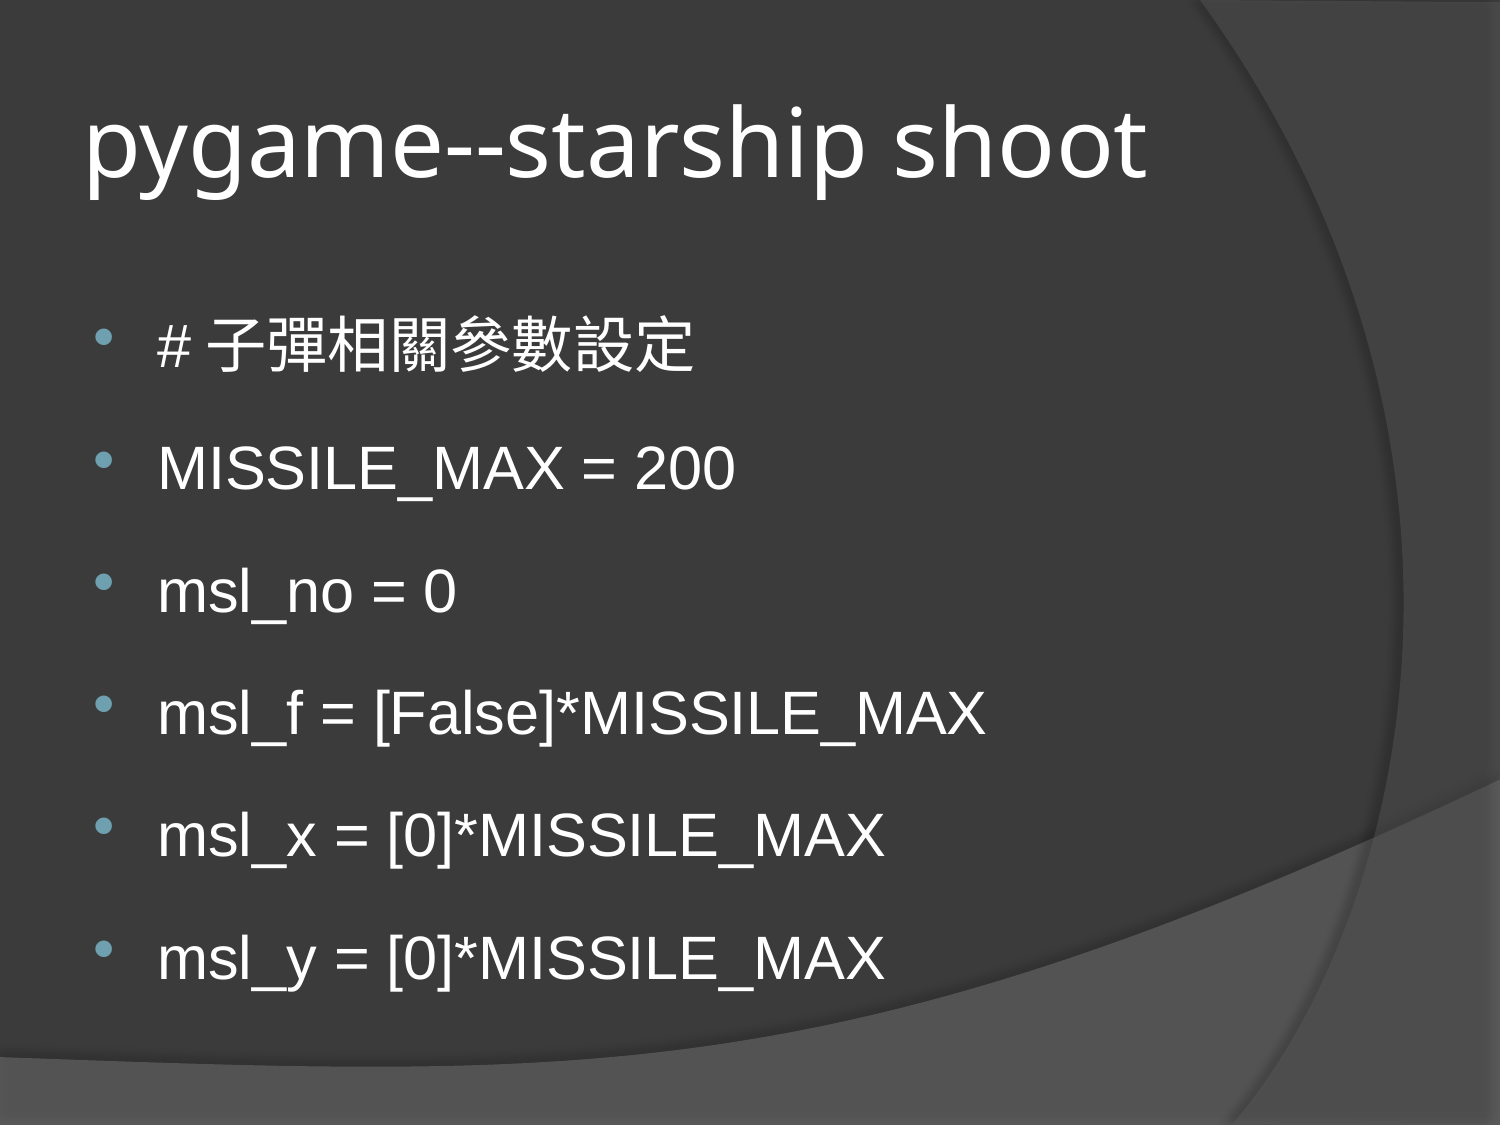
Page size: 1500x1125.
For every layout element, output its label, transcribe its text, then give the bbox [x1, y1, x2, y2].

list #子彈相關參數設定 MISSILE_MAX = 200 msl_no = 0 msl_f = [False]*MISSILE_MAX msl_x = [0]*MISSILE_MAX msl_y = [0]*MISSILE_MAX [75, 262, 1300, 1005]
title pygame--starship shoot [75, 45, 1300, 233]
